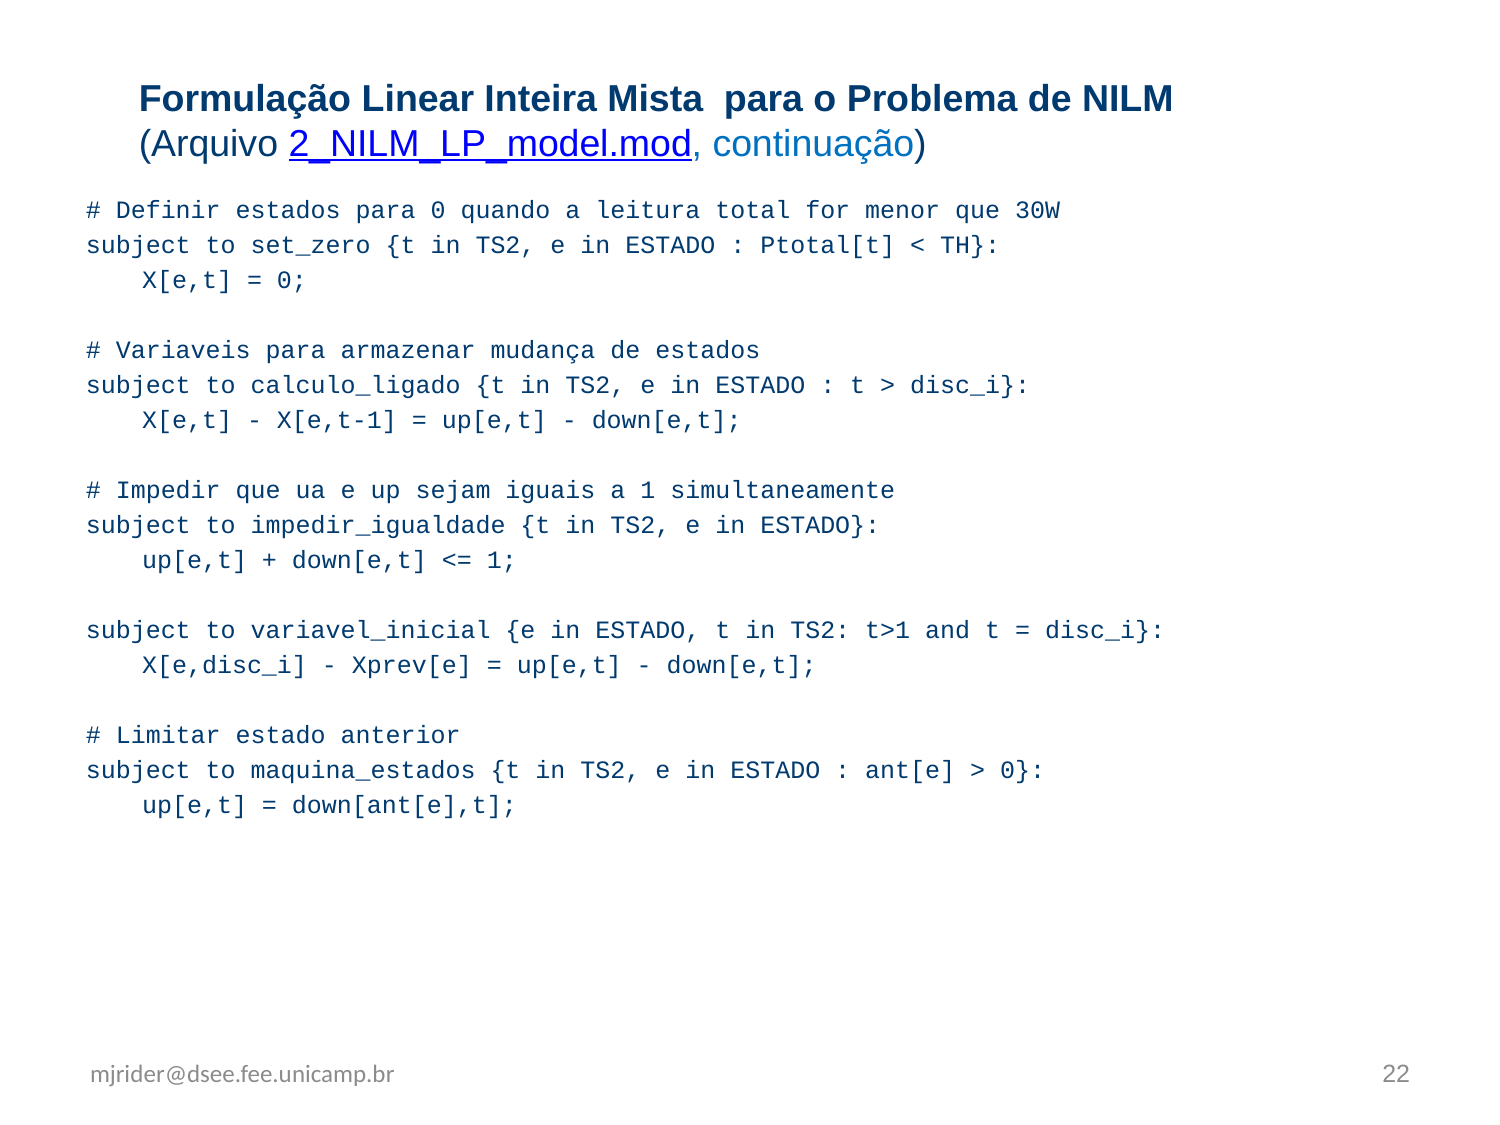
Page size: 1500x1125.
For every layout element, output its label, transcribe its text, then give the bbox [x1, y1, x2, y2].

text_box 22 [1074, 1042, 1425, 1103]
text_box Formulação Linear Inteira Mista para o Problema de NILM (Arquivo 2_NILM_LP_model.mod, continuação) [123, 66, 1435, 125]
text_box # Definir estados para 0 quando a leitura total for menor que 30W subject to set_zero {t in TS2, e in ESTADO : Ptotal[t] < TH}: X[e,t] = 0; # Variaveis para armazenar mudança de estados subject to calculo_ligado {t in TS2, e in ESTADO : t > disc_i}: X[e,t] - X[e,t-1] = up[e,t] - down[e,t]; # Impedir que ua e up sejam iguais a 1 simultaneamente subject to impedir_igualdade {t in TS2, e in ESTADO}: up[e,t] + down[e,t] <= 1; subject to variavel_inicial {e in ESTADO, t in TS2: t>1 and t = disc_i}: X[e,disc_i] - Xprev[e] = up[e,t] - down[e,t]; # Limitar estado anterior subject to maquina_estados {t in TS2, e in ESTADO : ant[e] > 0}: up[e,t] = down[ant[e],t]; [70, 186, 1424, 1047]
slide_number mjrider@dsee.fee.unicamp.br [75, 1047, 425, 1103]
